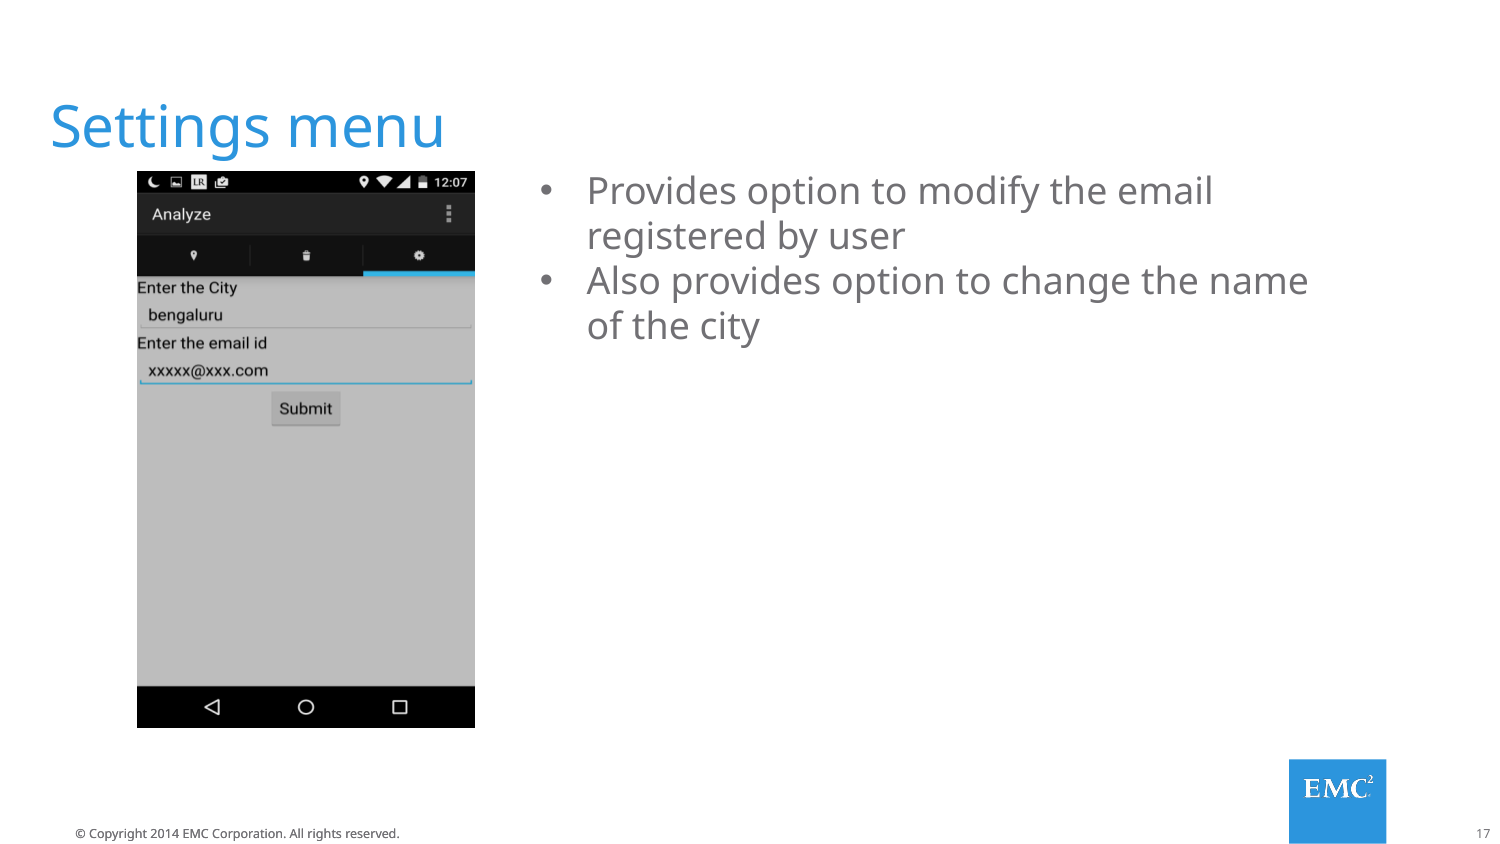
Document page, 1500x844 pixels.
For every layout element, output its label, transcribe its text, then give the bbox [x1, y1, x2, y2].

text_box Provides option to modify the email registered by user Also provides option to change the name of the city [525, 159, 1325, 355]
title Settings menu [50, 46, 1450, 160]
picture [1303, 775, 1373, 798]
text_box [469, 171, 1414, 769]
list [137, 171, 476, 728]
